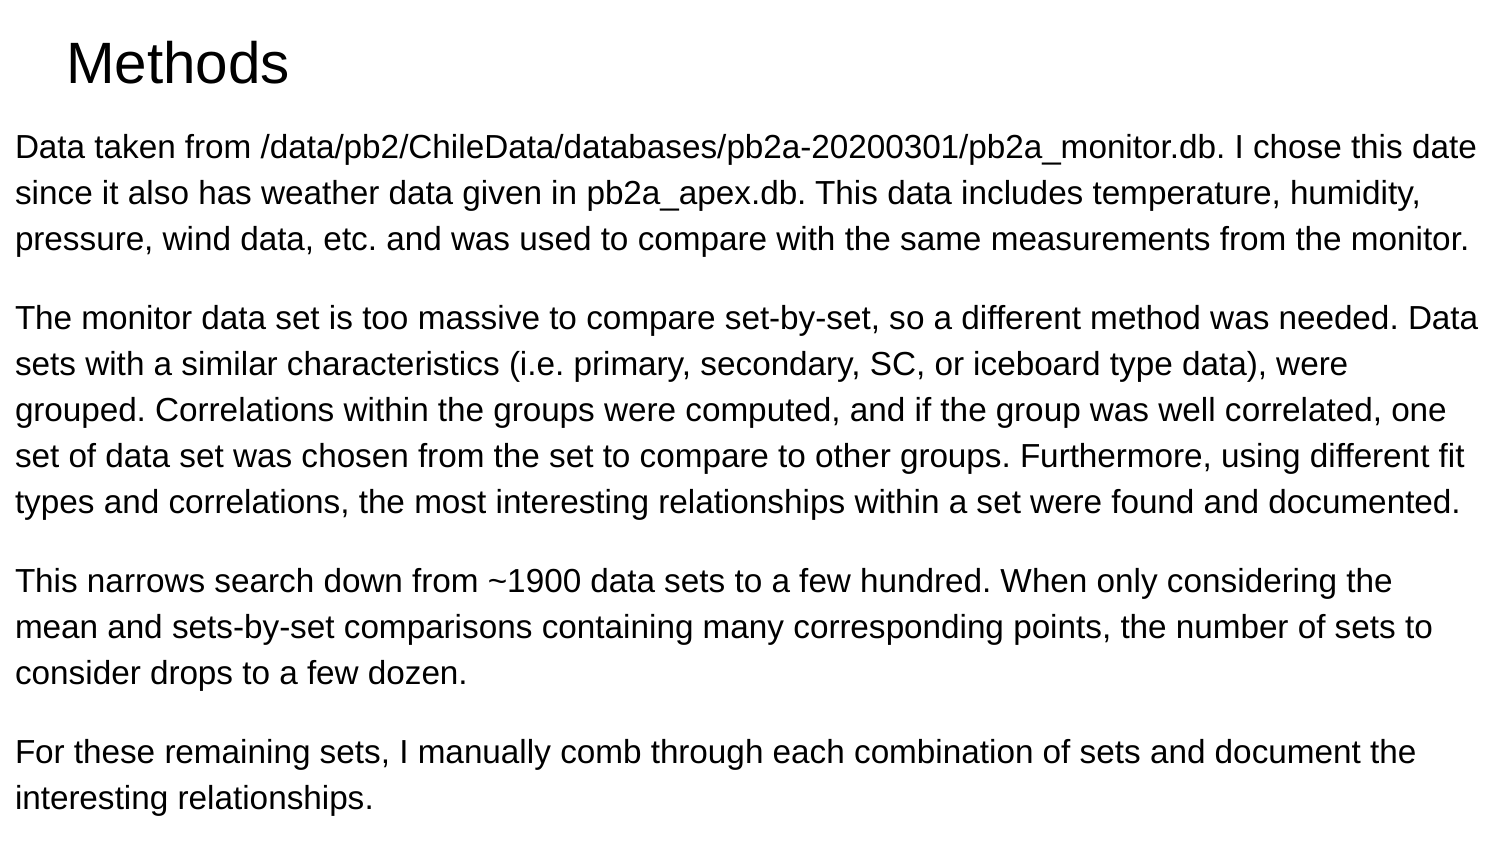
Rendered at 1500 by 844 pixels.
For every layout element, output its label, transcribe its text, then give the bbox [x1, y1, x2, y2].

title Methods [51, 10, 1449, 104]
list Data taken from /data/pb2/ChileData/databases/pb2a-20200301/pb2a_monitor.db. I chose this date since it also has weather data given in pb2a_apex.db. This data includes temperature, humidity, pressure, wind data, etc. and was used to compare with the same measurements from the monitor. The monitor data set is too massive to compare set-by-set, so a different method was needed. Data sets with a similar characteristics (i.e. primary, secondary, SC, or iceboard type data), were grouped. Correlations within the groups were computed, and if the group was well correlated, one set of data set was chosen from the set to compare to other groups. Furthermore, using different fit types and correlations, the most interesting relationships within a set were found and documented. This narrows search down from ~1900 data sets to a few hundred. When only considering the mean and sets-by-set comparisons containing many corresponding points, the number of sets to consider drops to a few dozen. For these remaining sets, I manually comb through each combination of sets and document the interesting relationships. [0, 104, 1500, 844]
